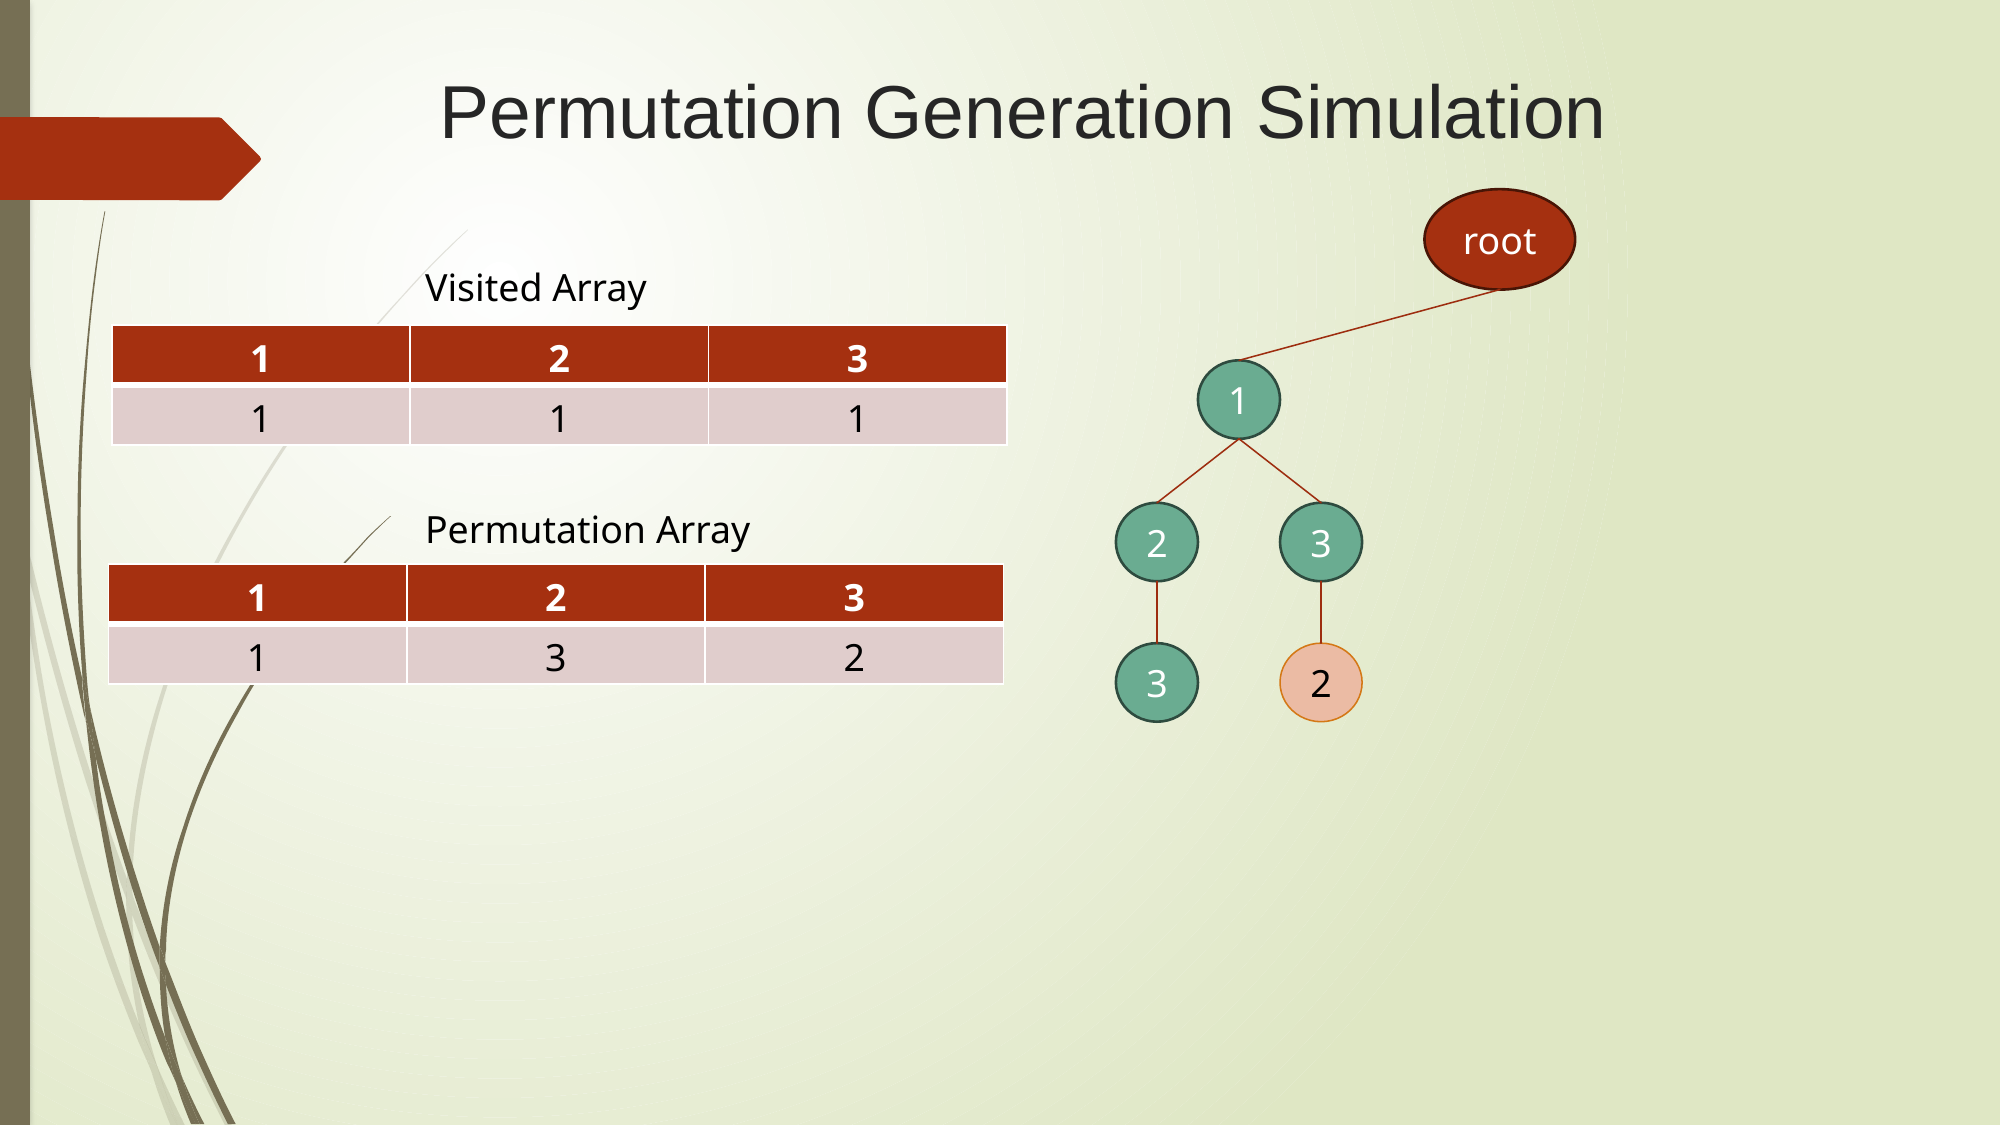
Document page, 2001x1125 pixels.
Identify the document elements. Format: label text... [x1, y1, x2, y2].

table_header 2 [411, 326, 708, 382]
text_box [1238, 289, 1501, 361]
text_box Permutation Array [410, 498, 766, 558]
table_cell 1 [411, 388, 708, 444]
table_cell 2 [706, 627, 1003, 683]
table_cell 3 [408, 627, 704, 683]
text_box 3 [1278, 501, 1364, 583]
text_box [1156, 438, 1237, 503]
text_box 2 [1114, 501, 1200, 583]
table_header 3 [709, 326, 1006, 382]
text_box Visited Array [410, 256, 662, 316]
table_header 1 [113, 326, 409, 382]
title Permutation Generation Simulation [424, 55, 1887, 190]
text_box root [1423, 187, 1577, 291]
table_cell 1 [113, 388, 409, 444]
text_box 2 [1279, 642, 1363, 723]
text_box 1 [1196, 359, 1282, 437]
table_header 1 [109, 565, 406, 621]
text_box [1238, 438, 1322, 503]
table_cell 1 [709, 388, 1006, 444]
table_cell 1 [109, 627, 406, 683]
table_header 2 [408, 565, 704, 621]
table_header 3 [706, 565, 1003, 621]
text_box 3 [1114, 642, 1200, 724]
